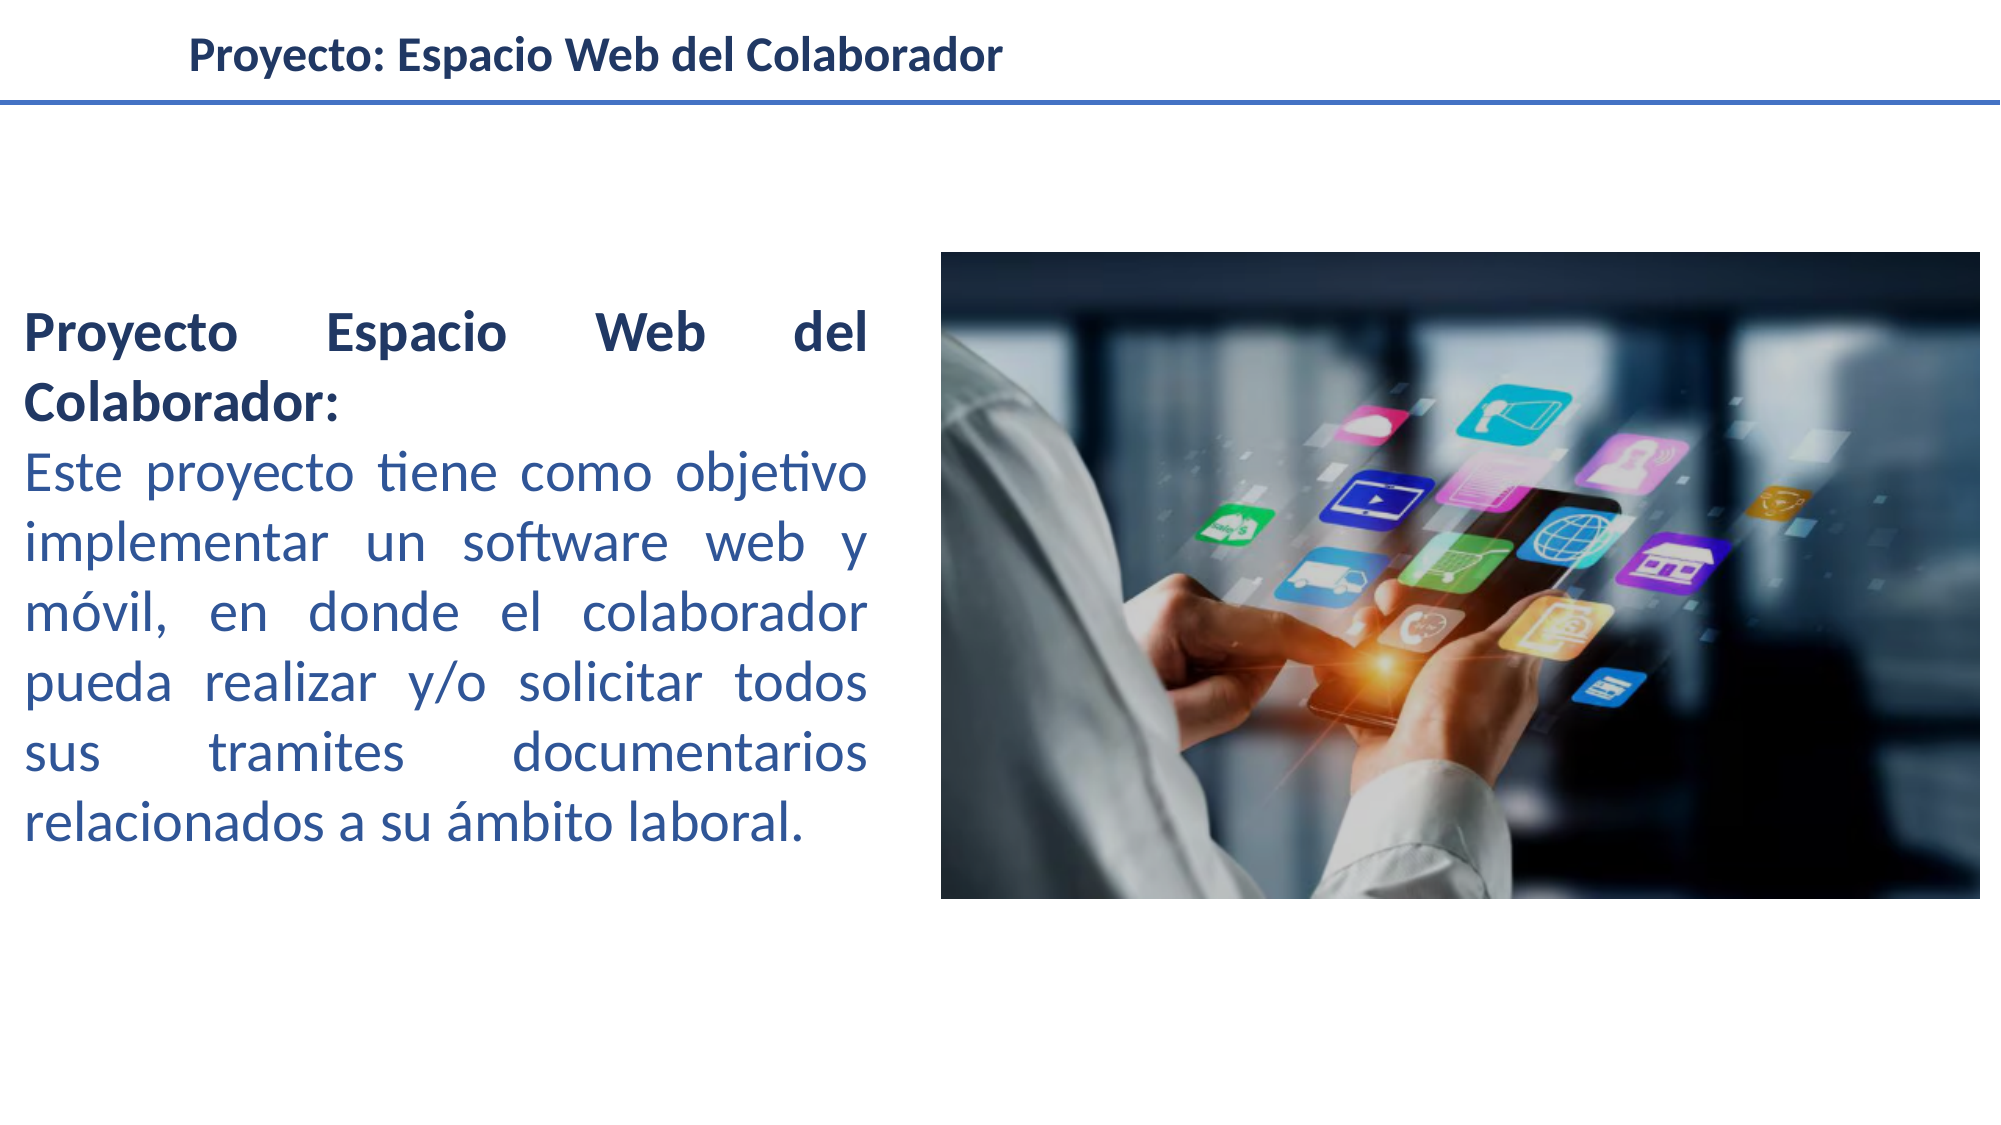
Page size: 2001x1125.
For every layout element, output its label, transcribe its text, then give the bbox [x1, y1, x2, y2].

picture [941, 252, 1980, 900]
text_box Proyecto Espacio Web del Colaborador: Este proyecto tiene como objetivo implementar un software web y móvil, en donde el colaborador pueda realizar y/o solicitar todos sus tramites documentarios relacionados a su ámbito laboral. [10, 285, 884, 861]
text_box Proyecto: Espacio Web del Colaborador [0, 14, 1408, 90]
